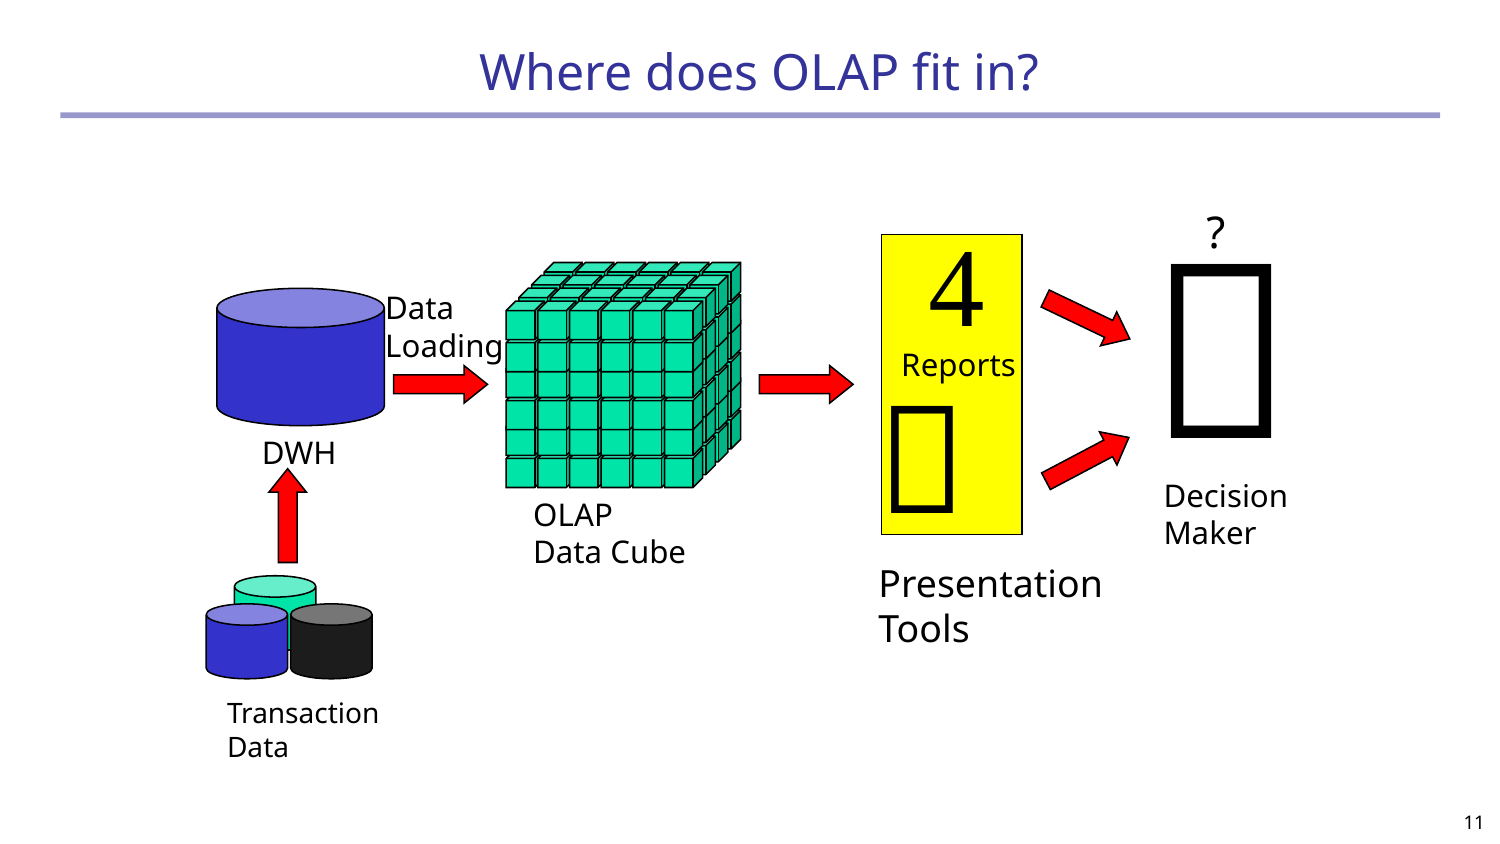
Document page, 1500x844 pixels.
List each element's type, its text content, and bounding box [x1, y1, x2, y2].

text_box [268, 487, 307, 563]
title Where does OLAP fit in? [196, 28, 1322, 113]
text_box [1115, 434, 1129, 466]
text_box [216, 287, 369, 479]
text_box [759, 205, 1110, 660]
text_box [1115, 311, 1130, 343]
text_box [374, 262, 741, 579]
text_box ? [1191, 196, 1241, 265]
slide_number 11 [1187, 787, 1500, 844]
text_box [206, 575, 391, 772]
text_box Decision Maker [1148, 468, 1303, 559]
text_box  [1133, 187, 1310, 495]
